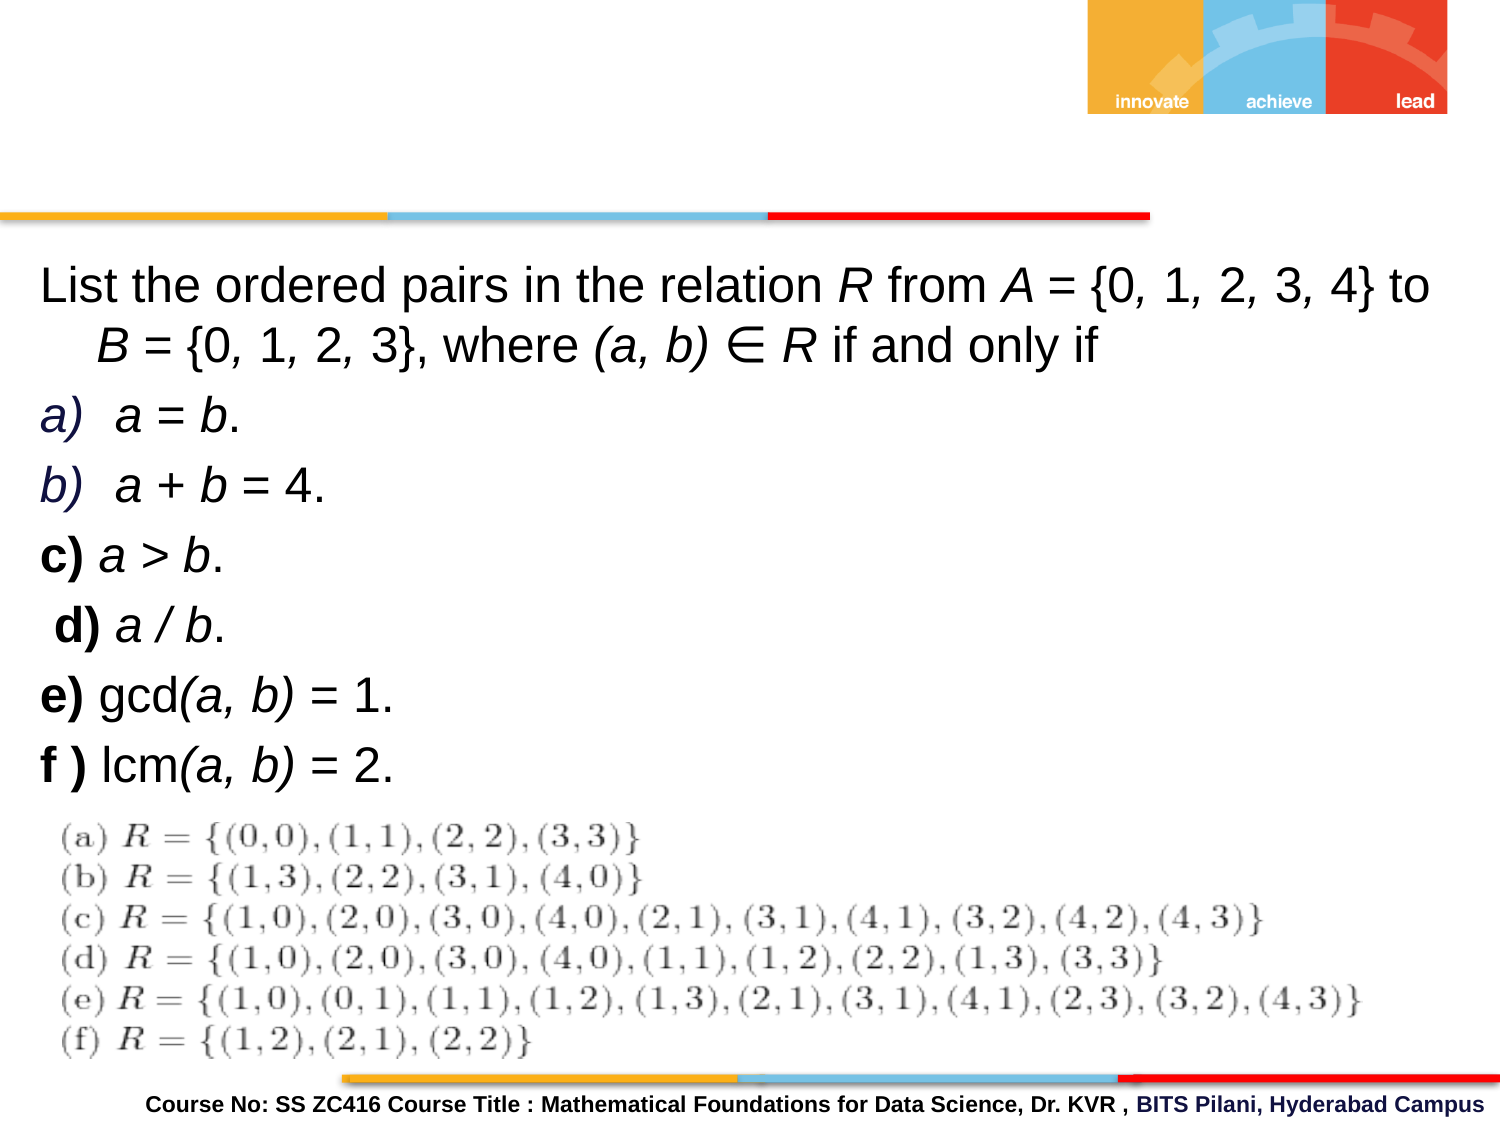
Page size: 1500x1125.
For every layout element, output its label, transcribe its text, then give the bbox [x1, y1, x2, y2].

picture [1087, 0, 1448, 114]
picture [62, 821, 1363, 1059]
list List the ordered pairs in the relation R from A = {0, 1, 2, 3, 4} to B = {0, 1, 2, 3}, where (a, b) ∈ R if and only if a = b. a + b = 4. c) a > b. d) a / b. e) gcd(a, b) = 1. f ) lcm(a, b) = 2. [24, 245, 1463, 1063]
